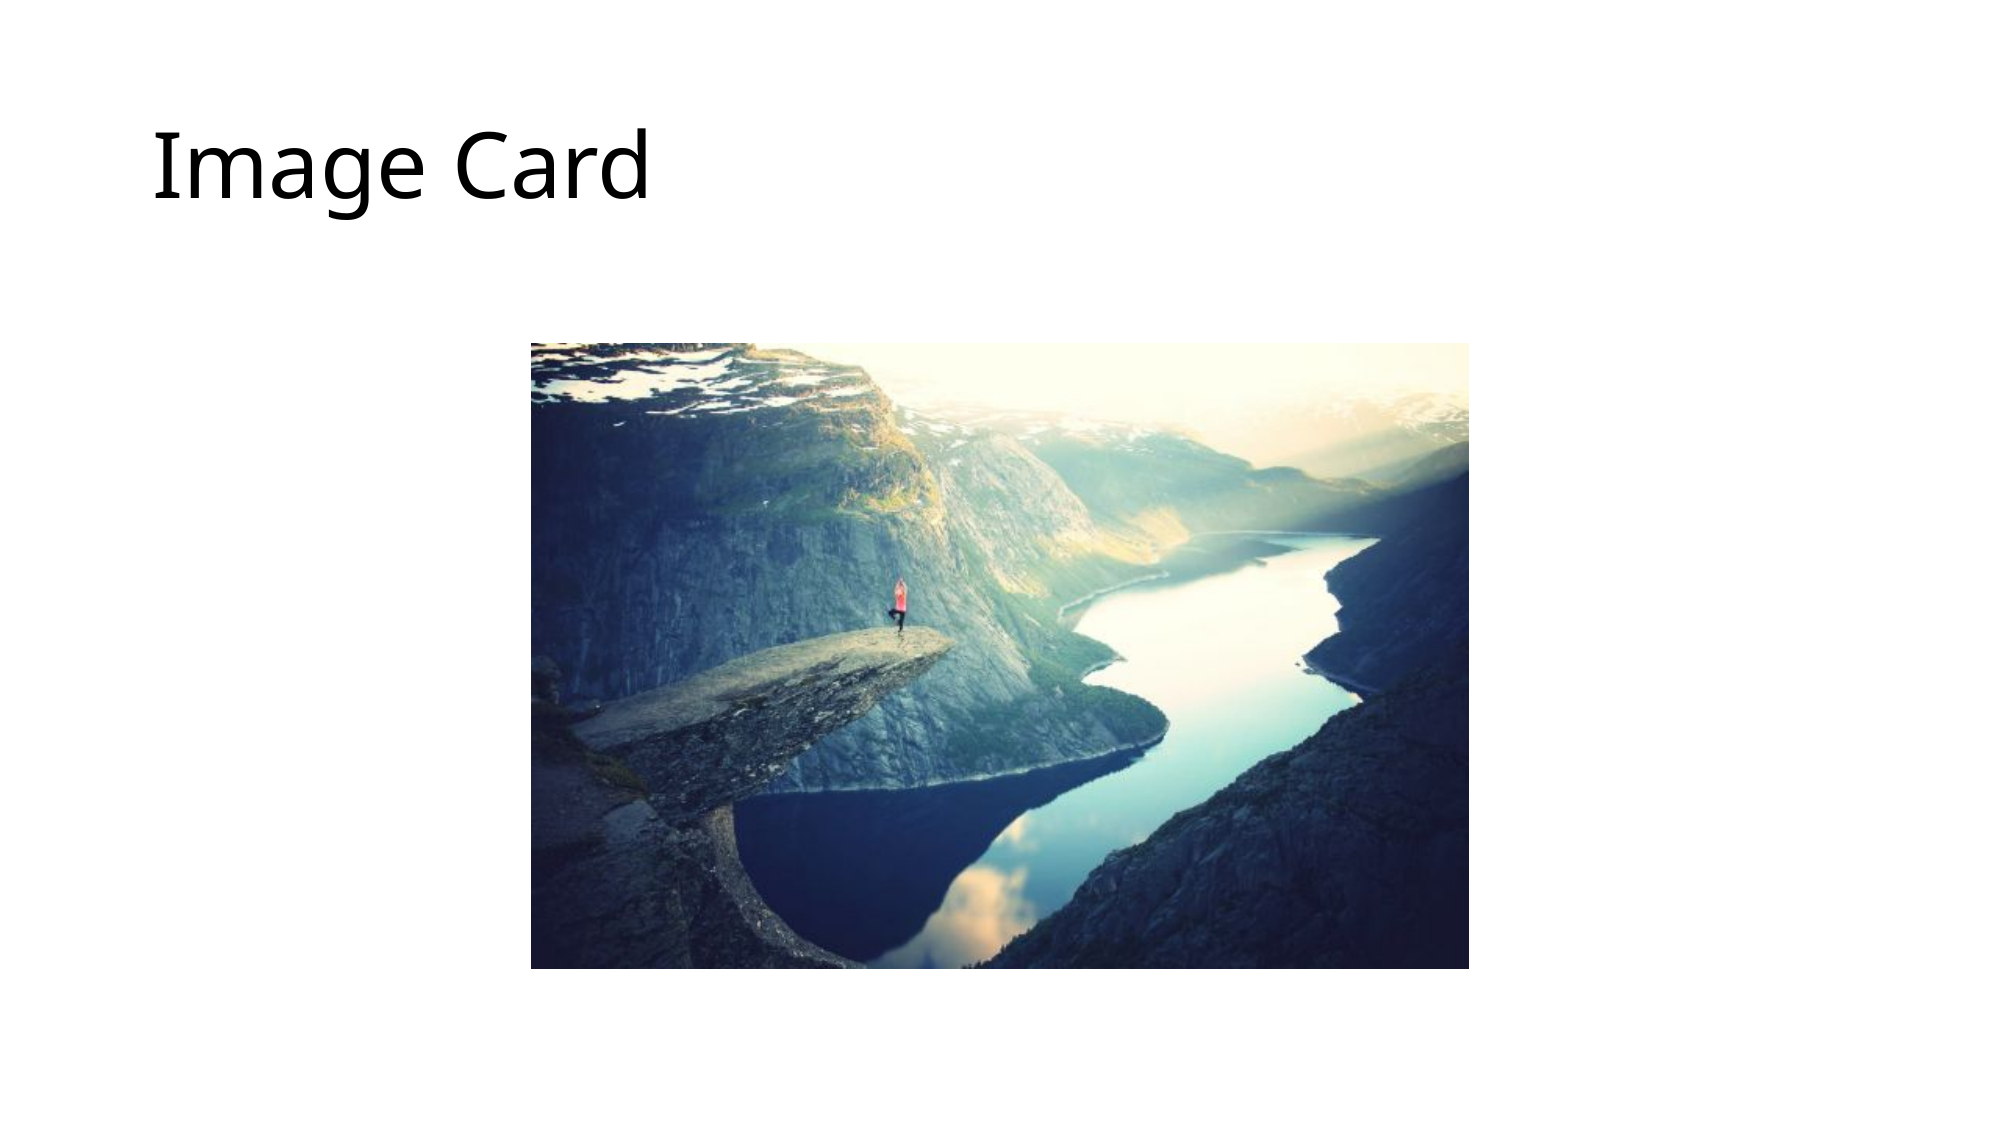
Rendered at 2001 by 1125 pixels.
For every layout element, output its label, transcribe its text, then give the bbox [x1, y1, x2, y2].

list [531, 343, 1469, 969]
title Image Card [137, 59, 1863, 278]
